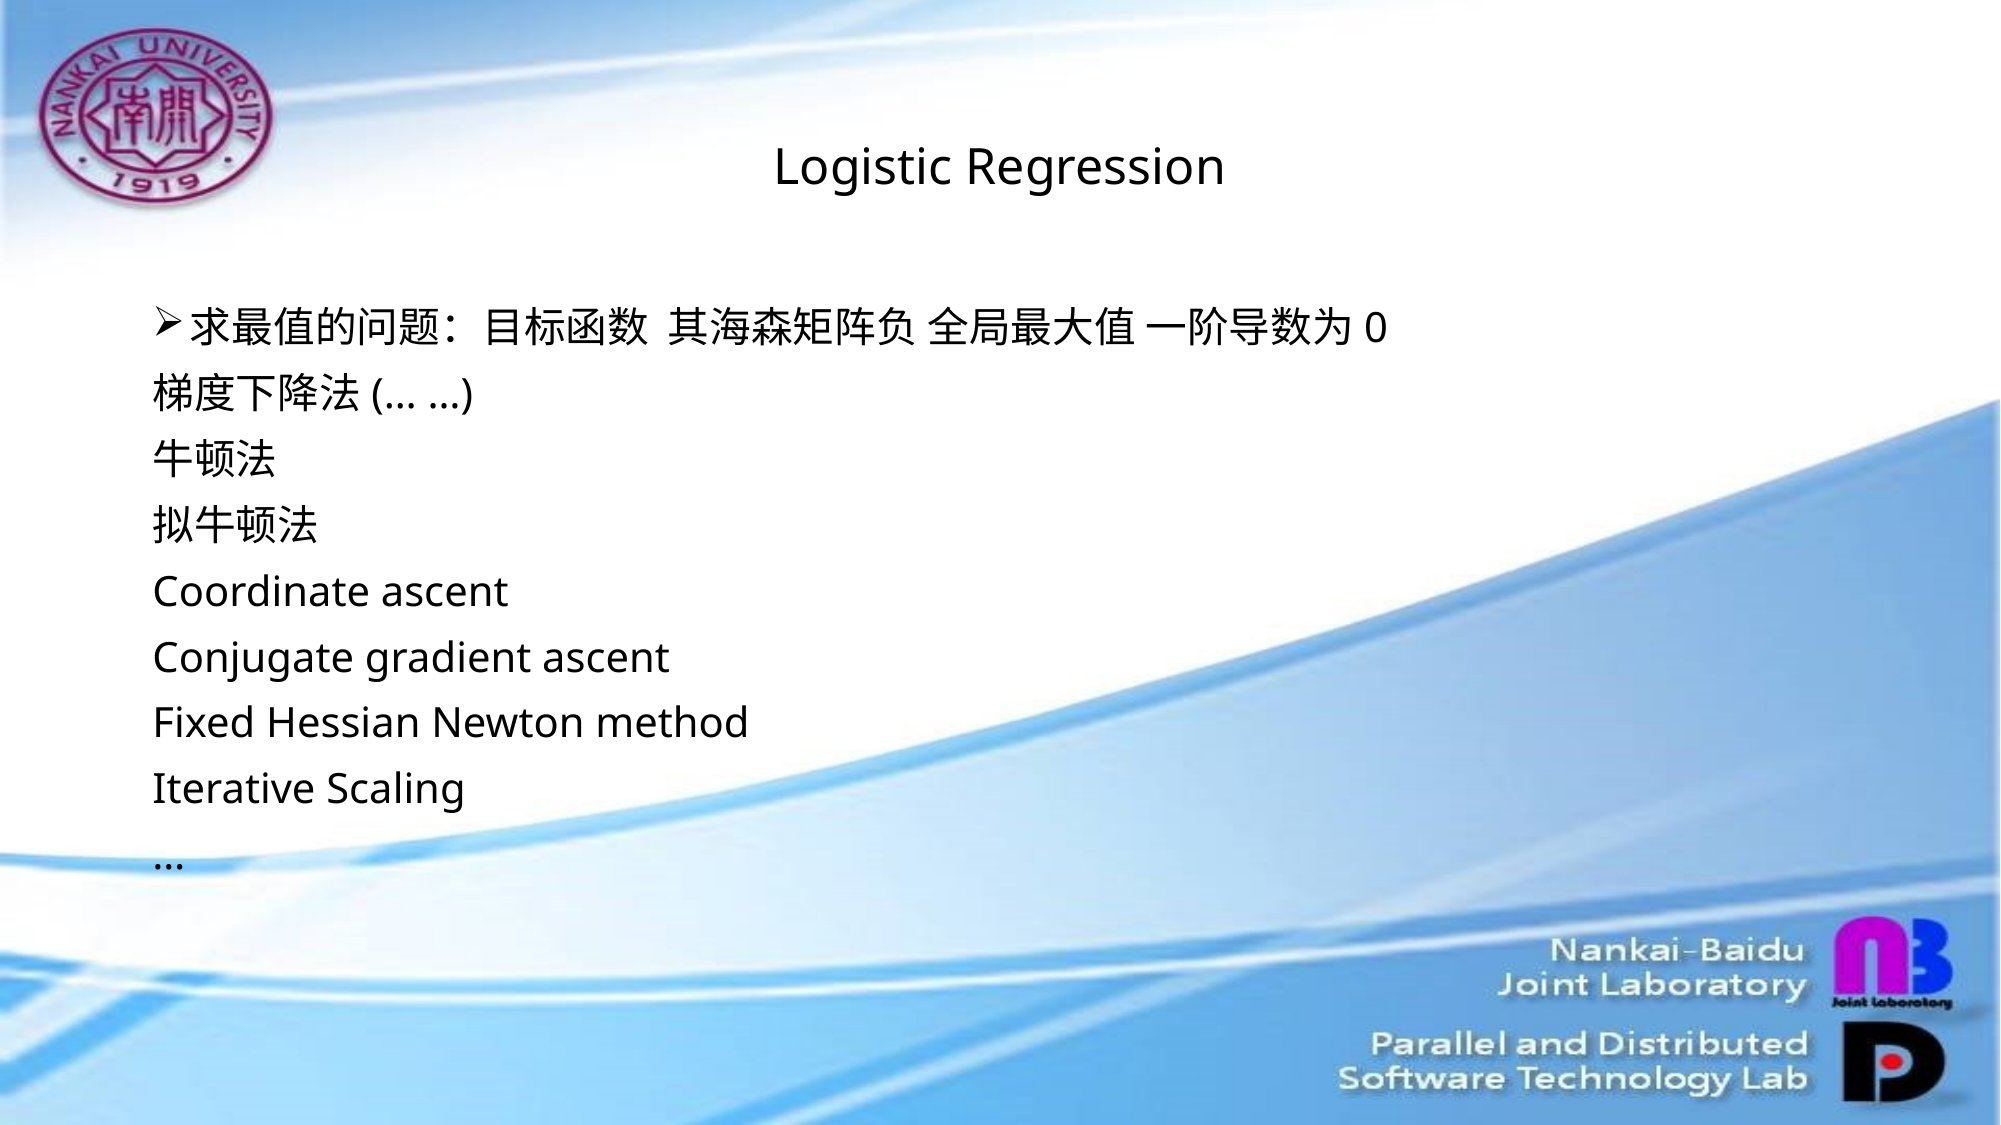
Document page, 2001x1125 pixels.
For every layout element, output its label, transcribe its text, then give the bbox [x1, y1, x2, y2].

title Logistic Regression [137, 59, 1863, 278]
picture [0, 0, 2001, 1125]
